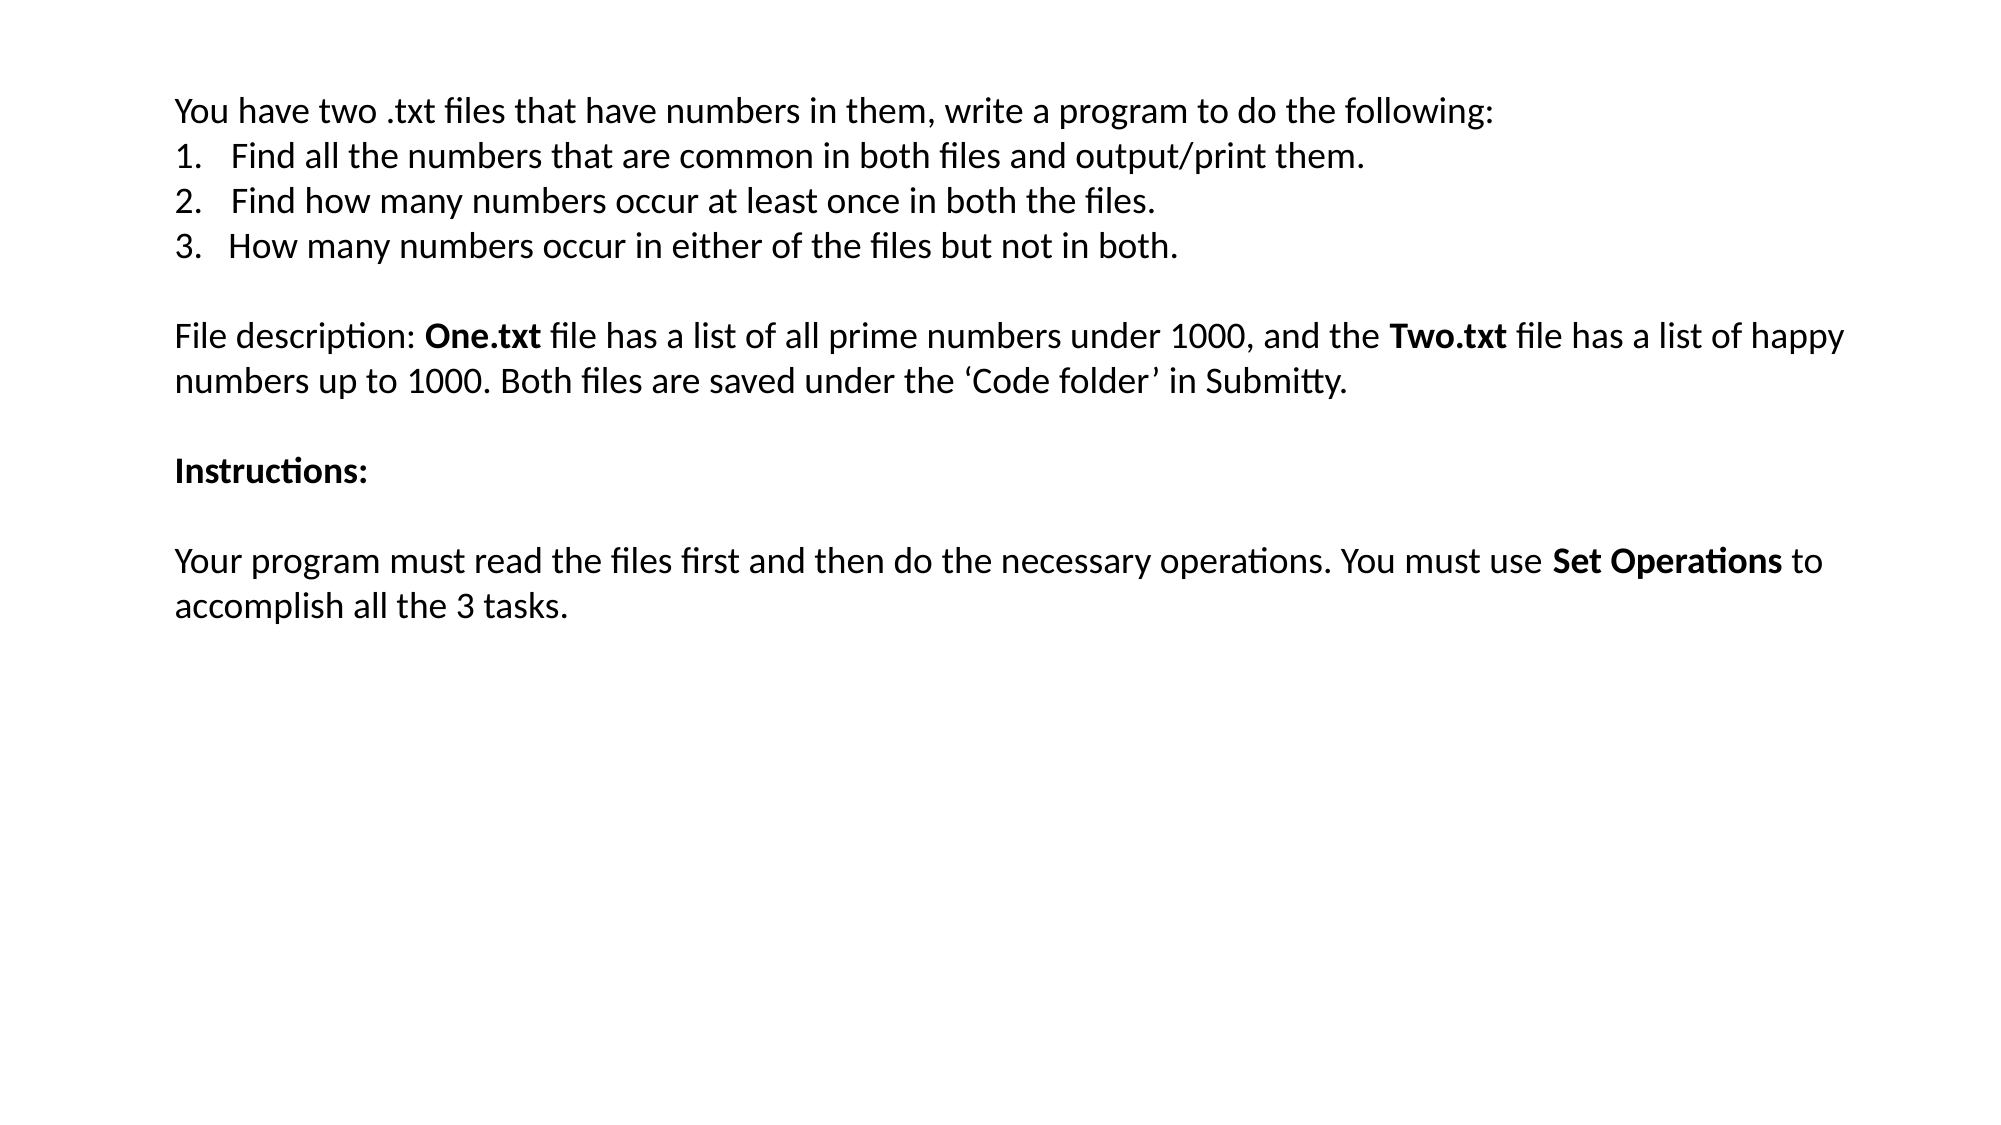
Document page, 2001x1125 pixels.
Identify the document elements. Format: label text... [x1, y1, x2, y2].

text_box You have two .txt files that have numbers in them, write a program to do the following: Find all the numbers that are common in both files and output/print them. Find how many numbers occur at least once in both the files. 3. How many numbers occur in either of the files but not in both. File description: One.txt file has a list of all prime numbers under 1000, and the Two.txt file has a list of happy numbers up to 1000. Both files are saved under the ‘Code folder’ in Submitty. Instructions: Your program must read the files first and then do the necessary operations. You must use Set Operations to accomplish all the 3 tasks. [159, 78, 1949, 679]
